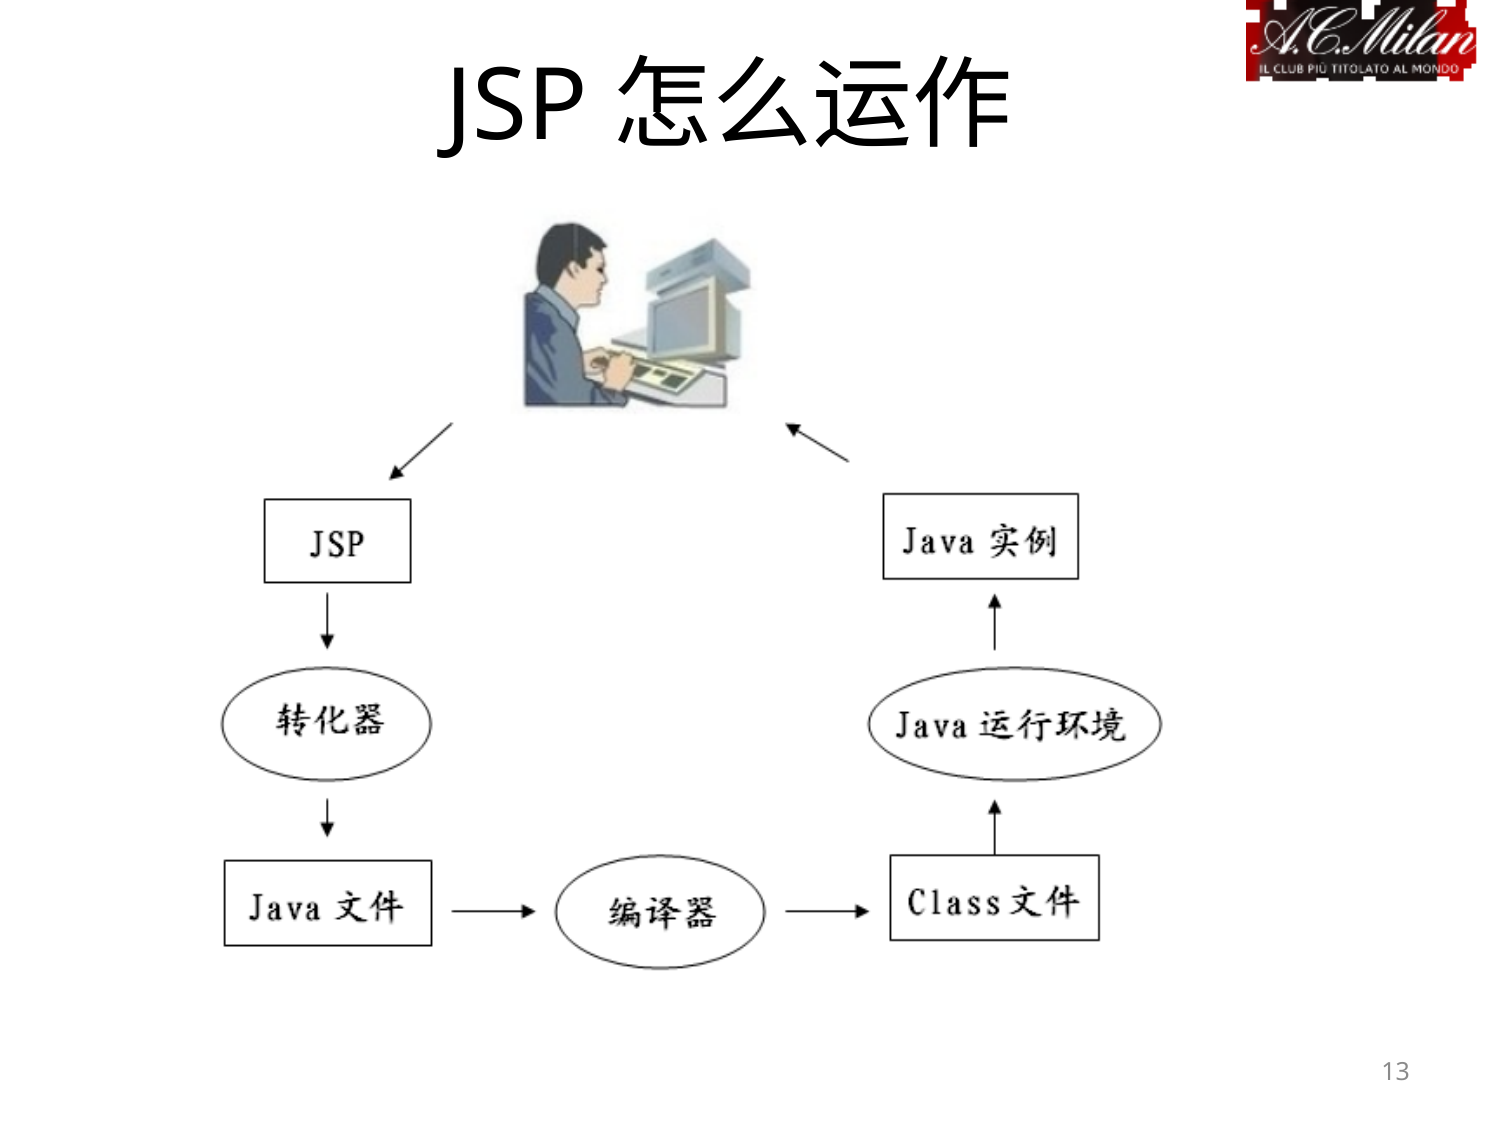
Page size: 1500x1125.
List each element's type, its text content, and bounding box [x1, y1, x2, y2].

picture [1246, 0, 1478, 83]
title JSP怎么运作 [147, 30, 1311, 169]
picture [212, 207, 1176, 984]
slide_number 13 [1074, 1042, 1425, 1103]
